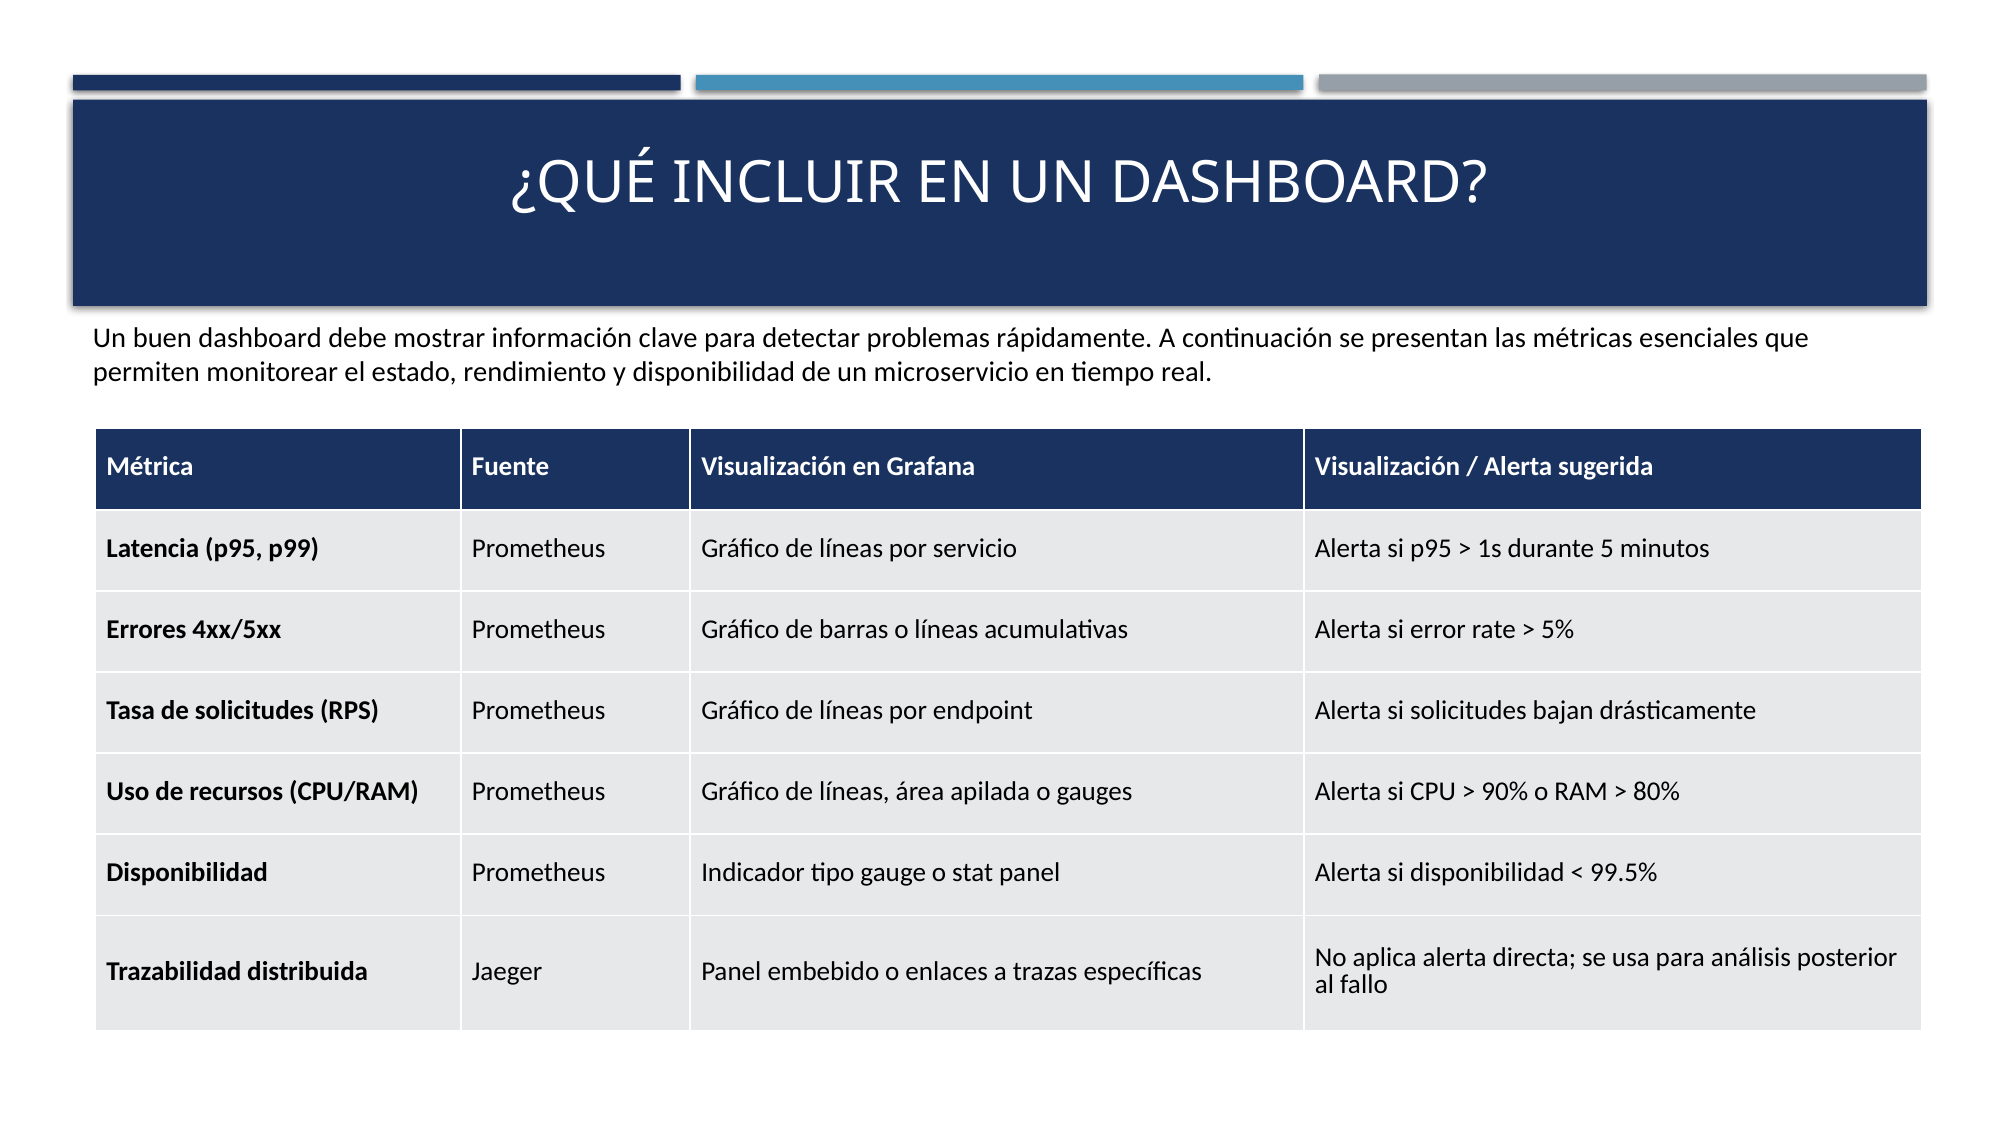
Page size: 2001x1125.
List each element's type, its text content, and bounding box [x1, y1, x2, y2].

table_cell Indicador tipo gauge o stat panel [691, 835, 1303, 915]
table_cell Prometheus [462, 673, 689, 752]
table_cell Jaeger [462, 916, 689, 1030]
table_cell Prometheus [462, 592, 689, 671]
table_cell Errores 4xx/5xx [96, 592, 460, 671]
list Un buen dashboard debe mostrar información clave para detectar problemas rápidamente. A continuación se presentan las métricas esenciales que permiten monitorear el estado, rendimiento y disponibilidad de un microservicio en tiempo real. [78, 310, 1923, 395]
table_cell Gráfico de líneas por endpoint [691, 673, 1303, 752]
table_cell Uso de recursos (CPU/RAM) [96, 754, 460, 833]
table_cell Gráfico de barras o líneas acumulativas [691, 592, 1303, 671]
table_header Métrica [96, 429, 460, 509]
table_cell Alerta si disponibilidad < 99.5% [1305, 835, 1921, 915]
table_cell Prometheus [462, 835, 689, 915]
table_header Fuente [462, 429, 689, 509]
table_cell No aplica alerta directa; se usa para análisis posterior al fallo [1305, 916, 1921, 1030]
table_cell Latencia (p95, p99) [96, 511, 460, 590]
table_cell Gráfico de líneas por servicio [691, 511, 1303, 590]
table_cell Panel embebido o enlaces a trazas específicas [691, 916, 1303, 1030]
table_cell Disponibilidad [96, 835, 460, 915]
table_cell Alerta si CPU > 90% o RAM > 80% [1305, 754, 1921, 833]
table_cell Alerta si solicitudes bajan drásticamente [1305, 673, 1921, 752]
table_header Visualización / Alerta sugerida [1305, 429, 1921, 509]
table_cell Alerta si p95 > 1s durante 5 minutos [1305, 511, 1921, 590]
table_cell Tasa de solicitudes (RPS) [96, 673, 460, 752]
table_cell Alerta si error rate > 5% [1305, 592, 1921, 671]
table_header Visualización en Grafana [691, 429, 1303, 509]
table_cell Prometheus [462, 754, 689, 833]
table_cell Prometheus [462, 511, 689, 590]
table_cell Trazabilidad distribuida [96, 916, 460, 1030]
title ¿QUÉ INCLUIR EN UN DASHBOARD? [95, 119, 1905, 222]
table_cell Gráfico de líneas, área apilada o gauges [691, 754, 1303, 833]
